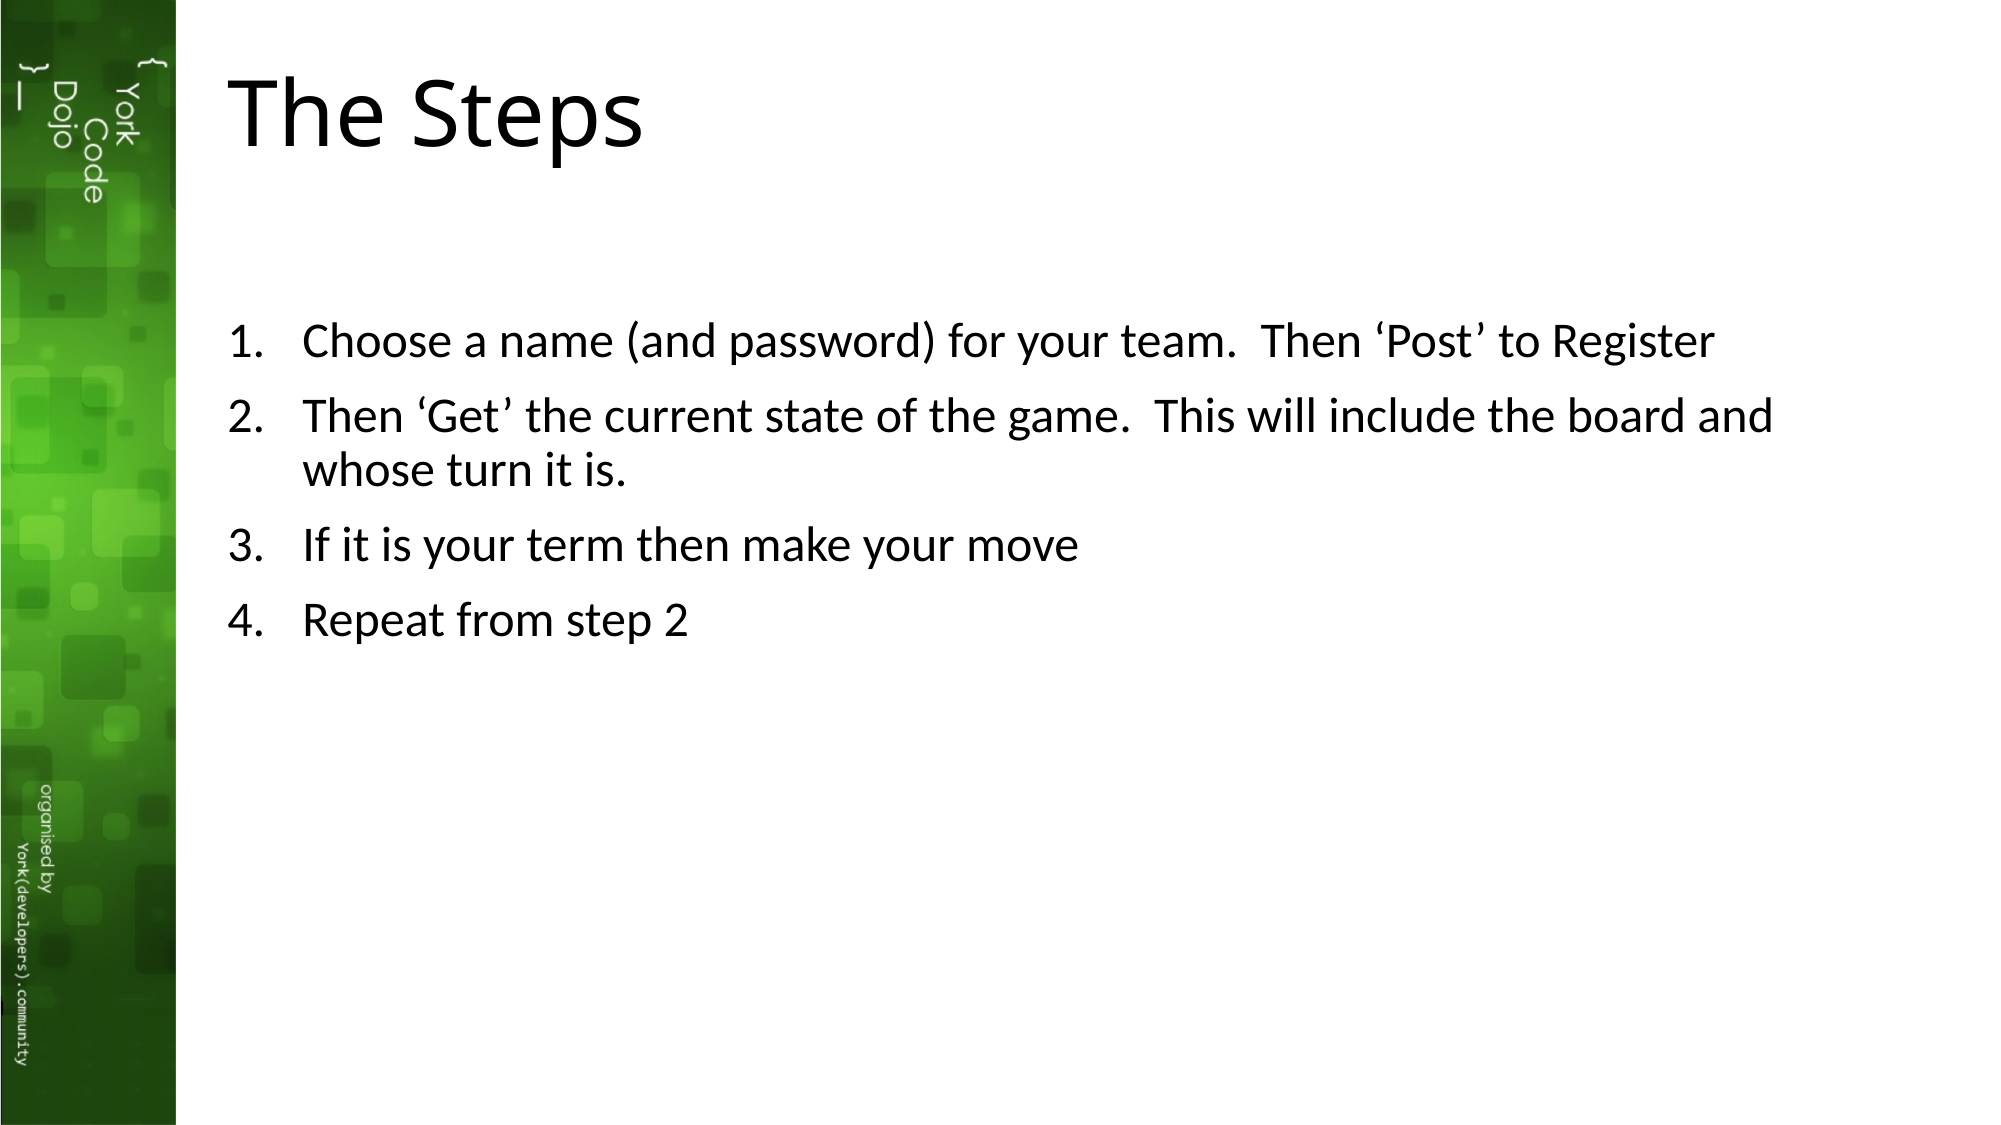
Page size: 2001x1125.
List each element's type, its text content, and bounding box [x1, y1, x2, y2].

list Choose a name (and password) for your team. Then ‘Post’ to Register Then ‘Get’ the current state of the game. This will include the board and whose turn it is. If it is your term then make your move Repeat from step 2 [212, 232, 1863, 947]
picture [1, 1, 175, 1124]
title The Steps [212, 59, 1863, 219]
